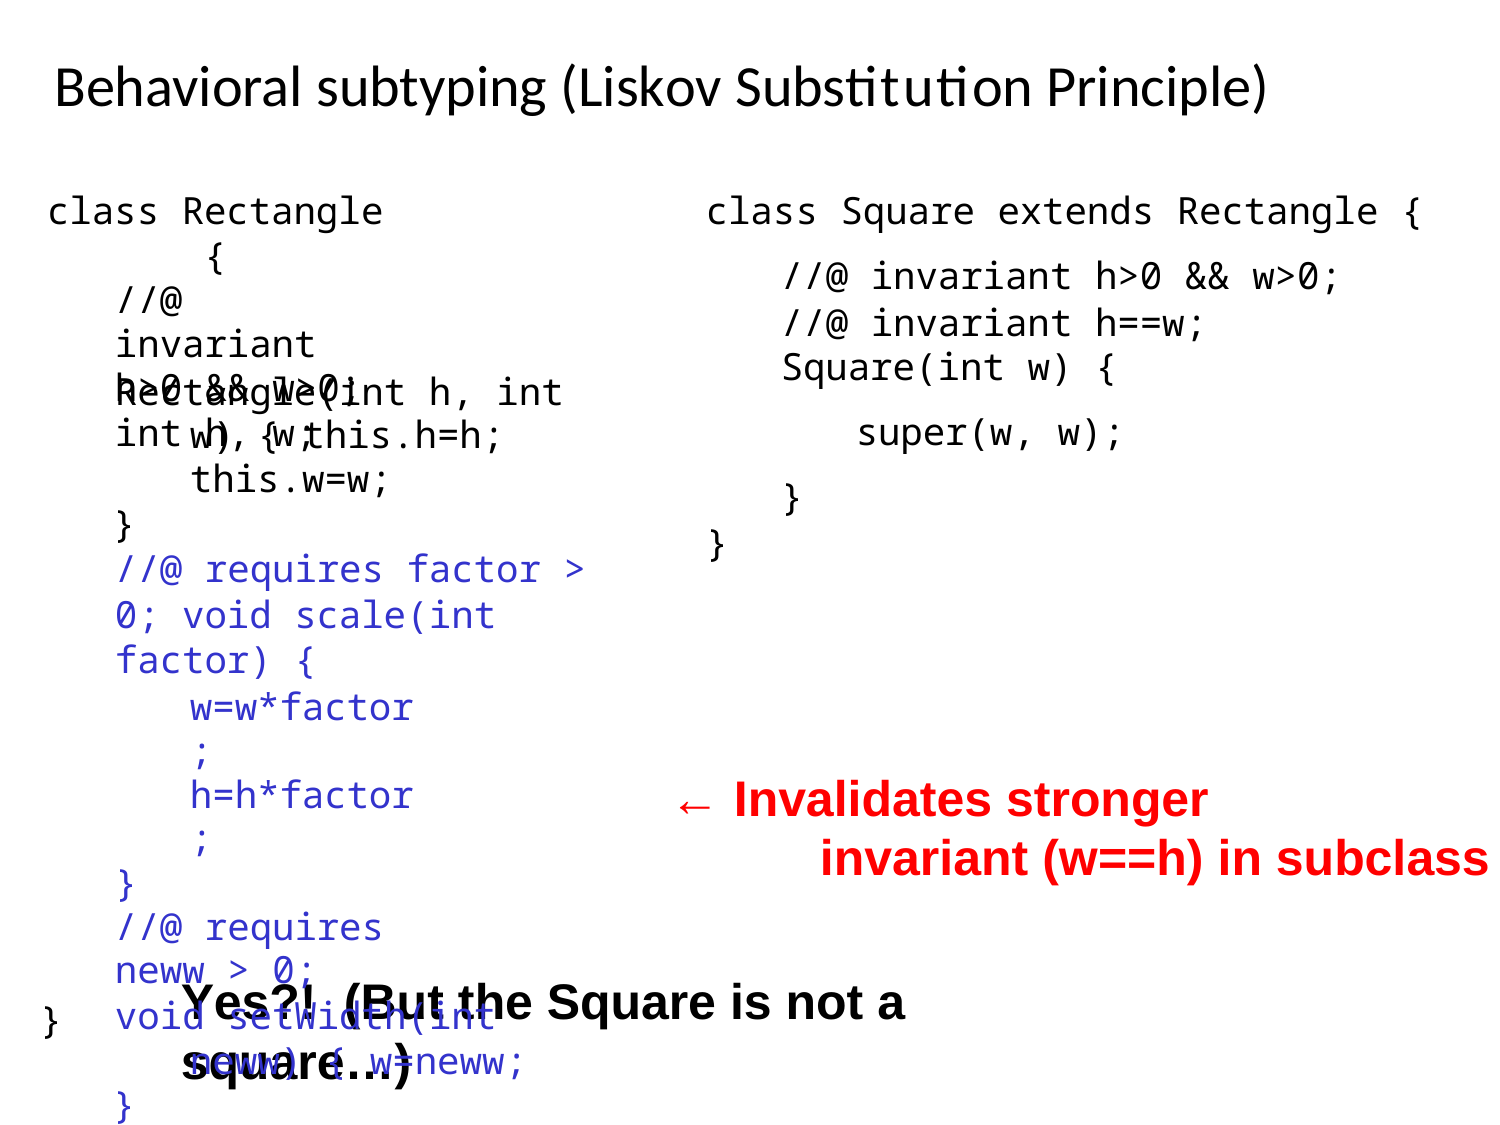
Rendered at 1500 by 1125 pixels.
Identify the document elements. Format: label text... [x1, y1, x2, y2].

text_box class Rectangle { //@ invariant h>0 && w>0; int h, w; [37, 187, 76, 327]
text_box Behavioral subtyping (Liskov Substitution Principle) [52, 47, 1388, 122]
list class Square extends Rectangle { //@ invariant h>0 && w>0; //@ invariant h==w; Square(int w) { super(w, w); } } [76, 187, 1424, 506]
text_box //@ requires factor > 0; void scale(int factor) { w=w*factor; h=h*factor; } //@ requires neww > 0; void setWidth(int neww) { w=neww; } [112, 544, 633, 956]
text_box } [37, 995, 63, 1045]
text_box Yes?! (But the Square is not a square…) [178, 969, 1150, 1032]
text_box ← Invalidates stronger invariant (w==h) in subclass [667, 766, 1492, 887]
